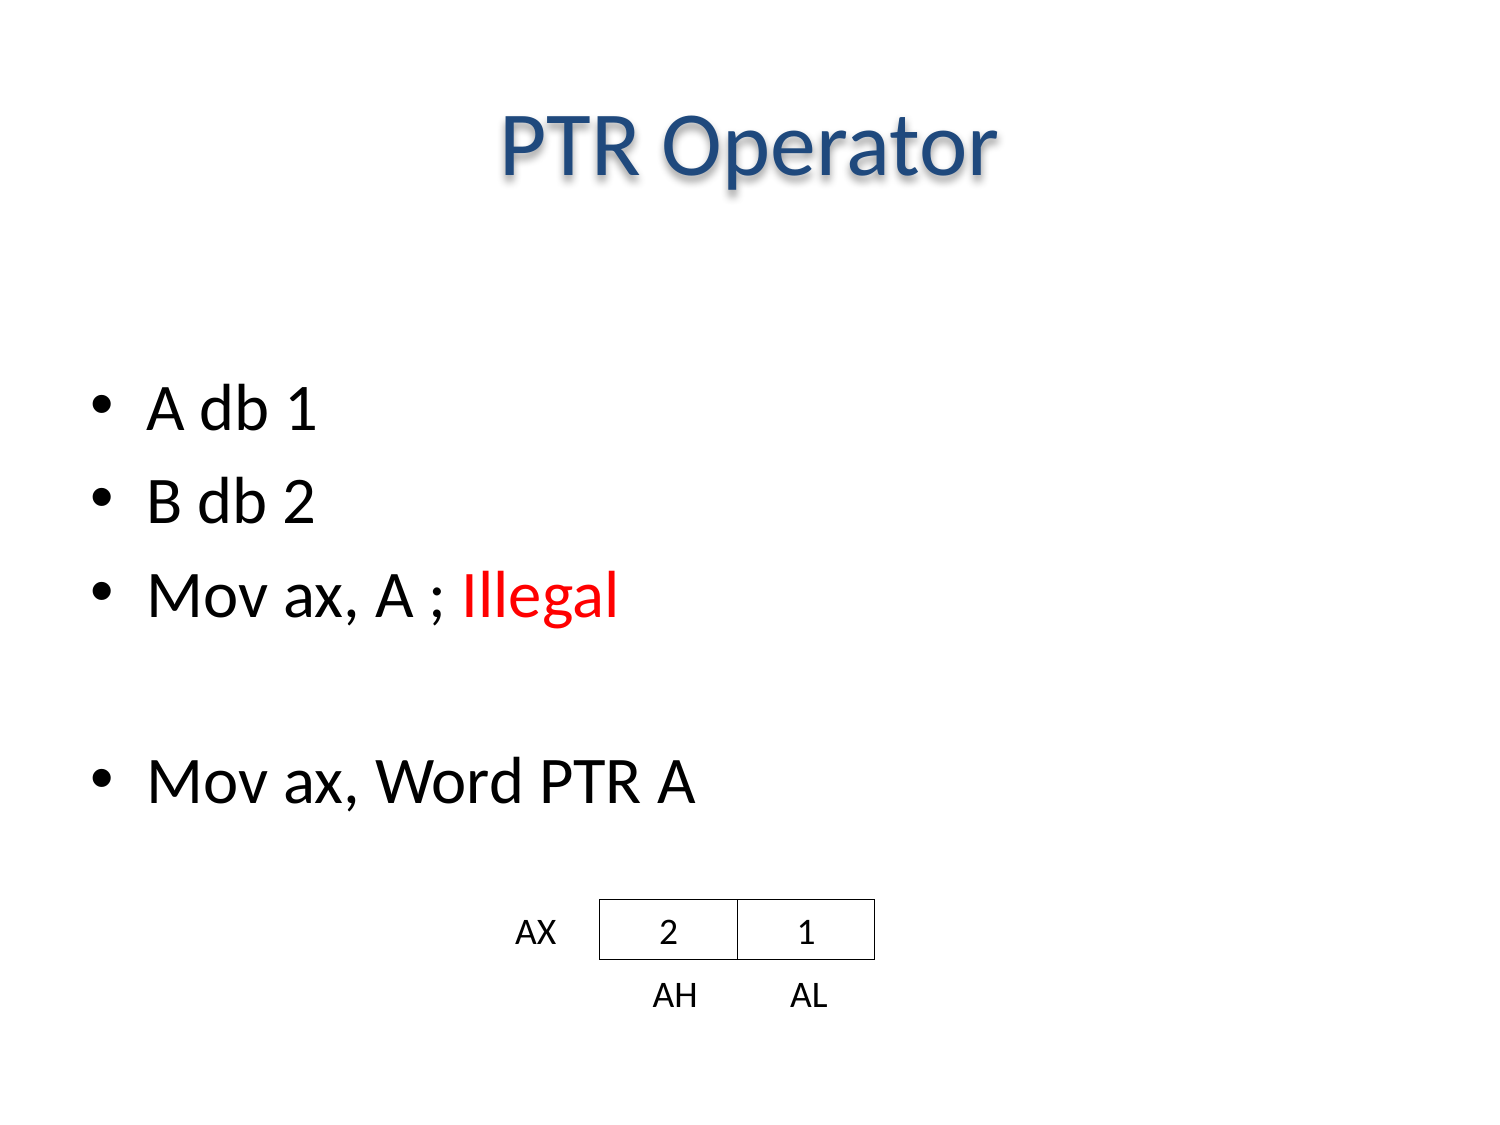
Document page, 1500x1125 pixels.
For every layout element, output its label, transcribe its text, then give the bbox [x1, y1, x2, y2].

text_box 2 [599, 899, 737, 960]
text_box AX [500, 899, 572, 960]
list A db 1 B db 2 Mov ax, A ; Illegal Mov ax, Word PTR A [75, 262, 1425, 888]
text_box 1 [737, 899, 875, 960]
title PTR Operator [75, 45, 1425, 233]
text_box AH [637, 962, 713, 1023]
text_box AL [775, 962, 843, 1023]
